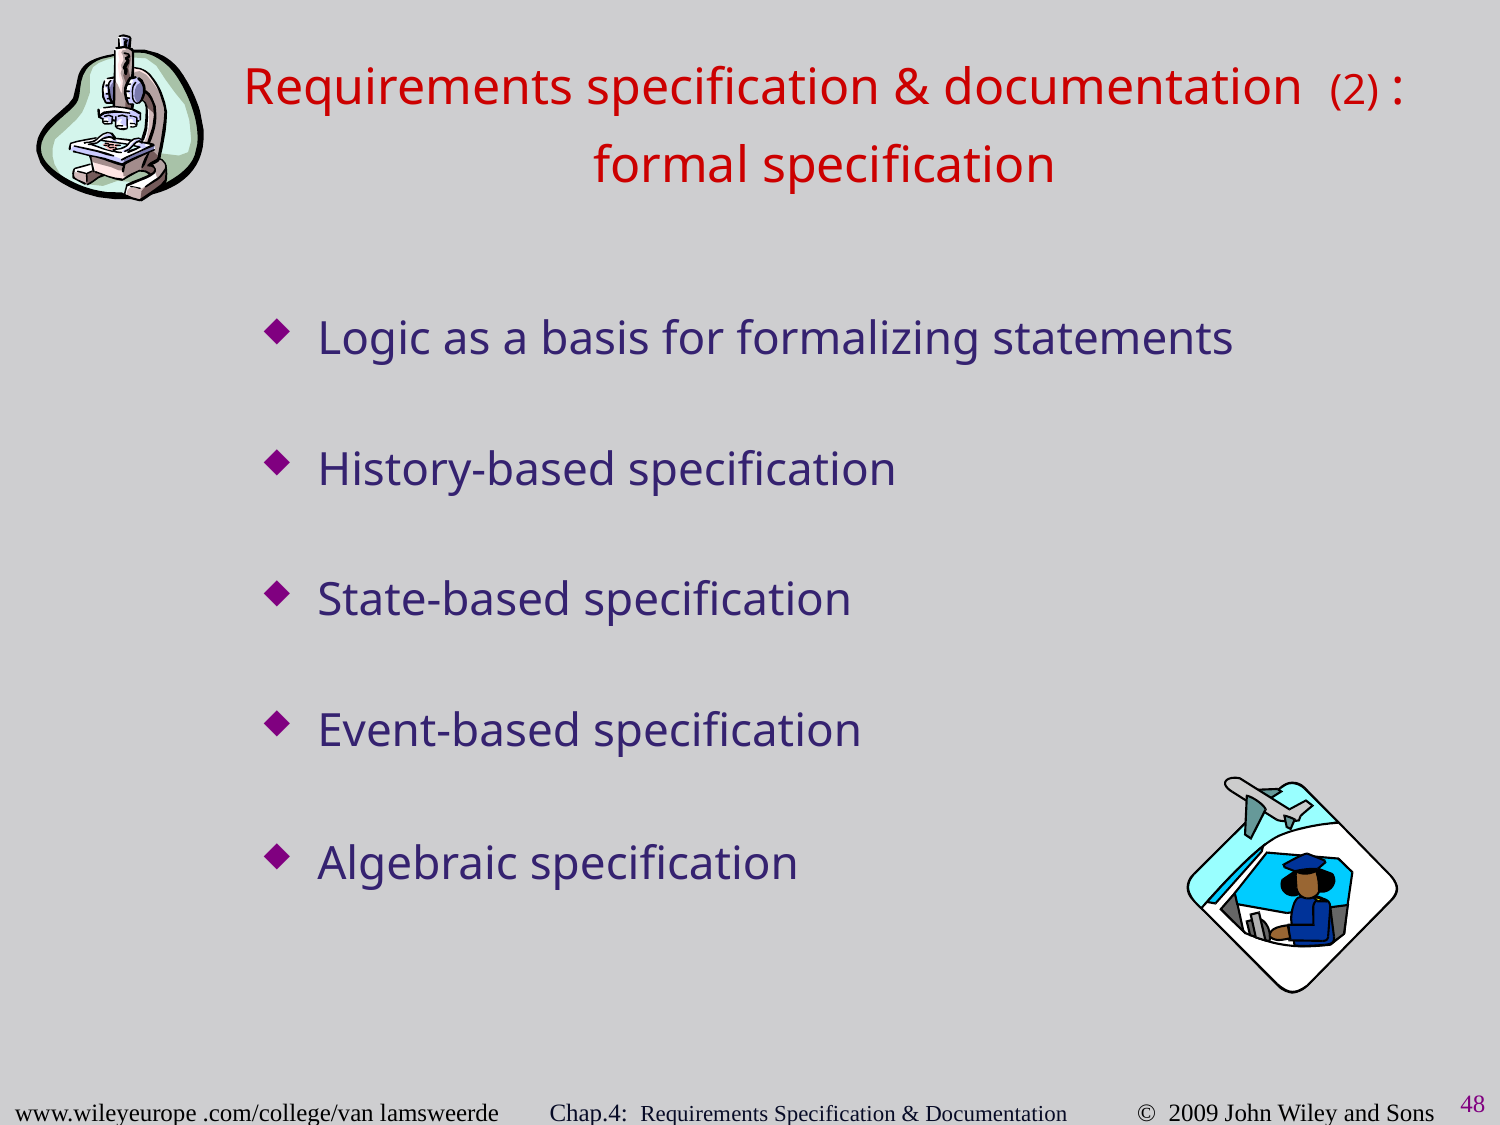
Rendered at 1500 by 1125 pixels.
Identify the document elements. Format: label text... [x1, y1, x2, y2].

list Logic as a basis for formalizing statements History-based specification State-based specification Event-based specification Algebraic specification [54, 220, 1454, 972]
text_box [1181, 775, 1400, 995]
picture [36, 33, 206, 204]
title Requirements specification & documentation (2) : formal specification [211, 51, 1470, 178]
